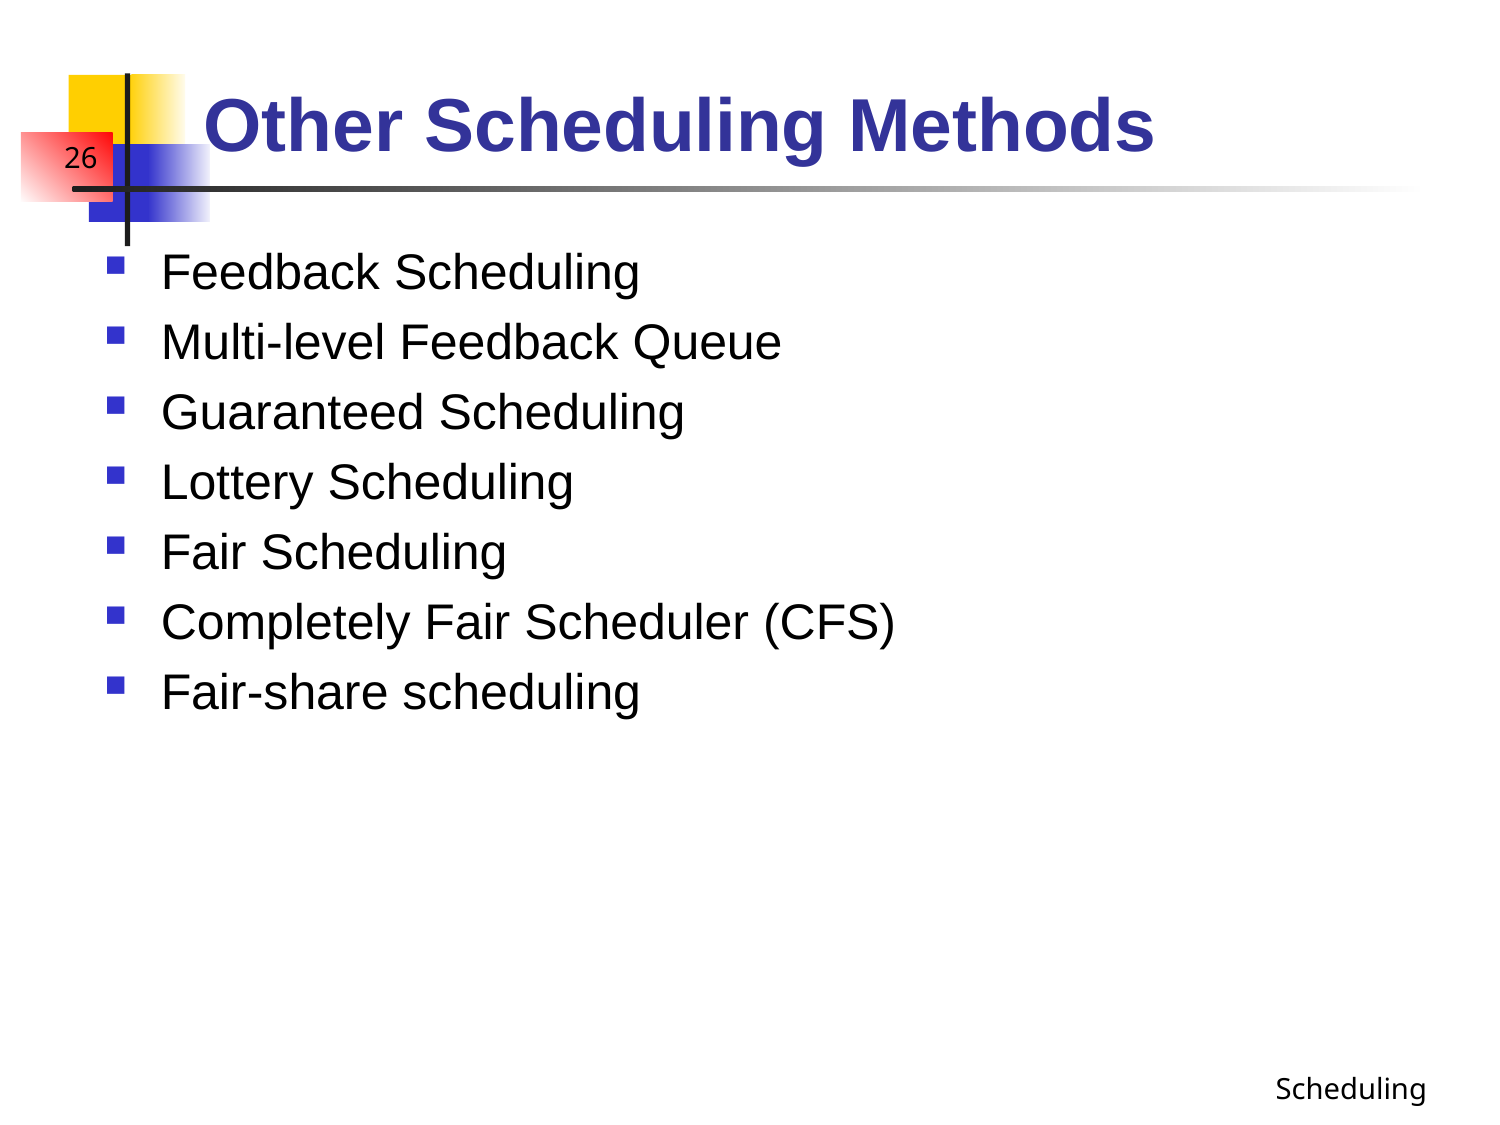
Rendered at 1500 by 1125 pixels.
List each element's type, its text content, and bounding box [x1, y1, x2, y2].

title Other Scheduling Methods [188, 31, 1468, 174]
footer Scheduling [967, 1037, 1442, 1113]
list Feedback Scheduling Multi-level Feedback Queue Guaranteed Scheduling Lottery Scheduling Fair Scheduling Completely Fair Scheduler (CFS) Fair-share scheduling [89, 232, 1429, 1038]
